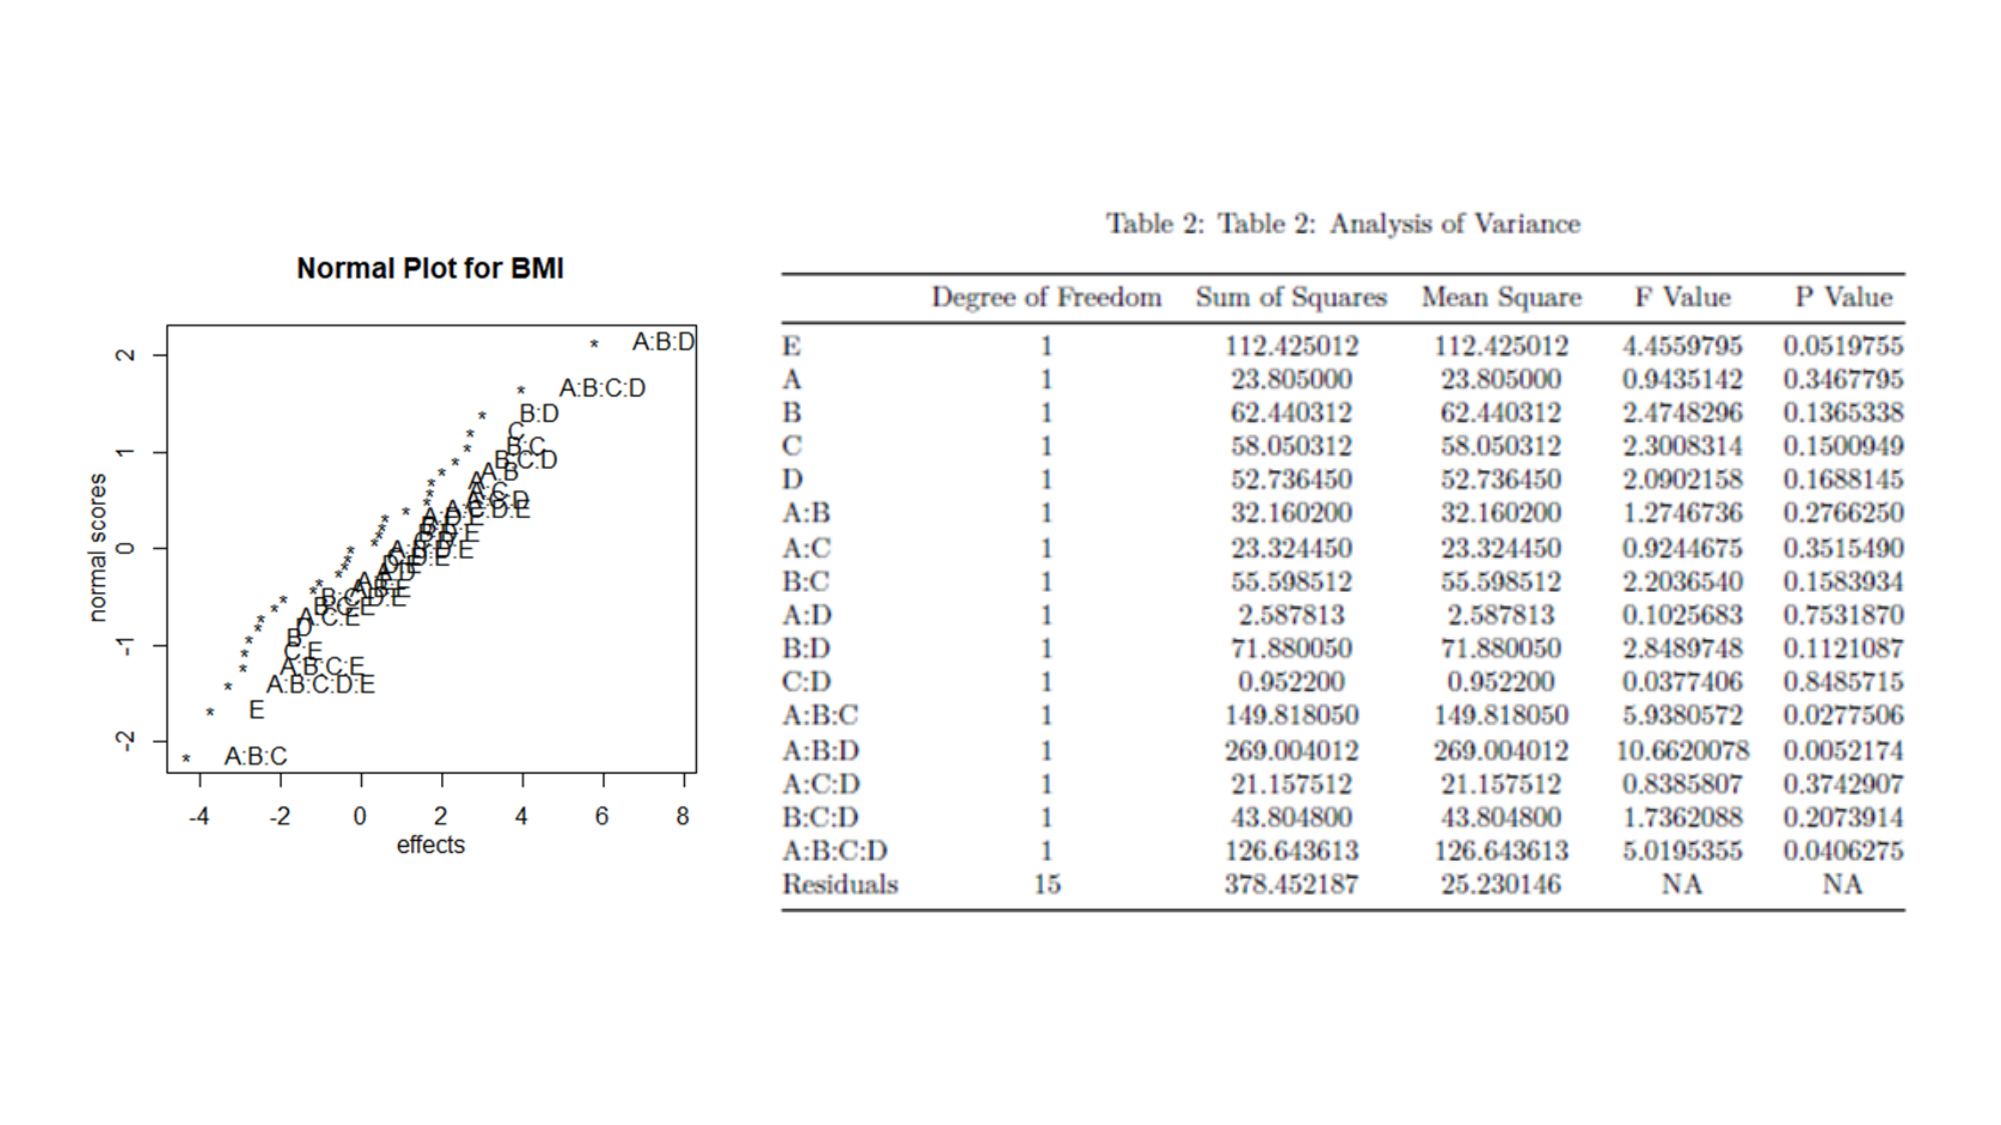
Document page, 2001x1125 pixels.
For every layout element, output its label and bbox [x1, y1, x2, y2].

picture [49, 191, 1937, 934]
